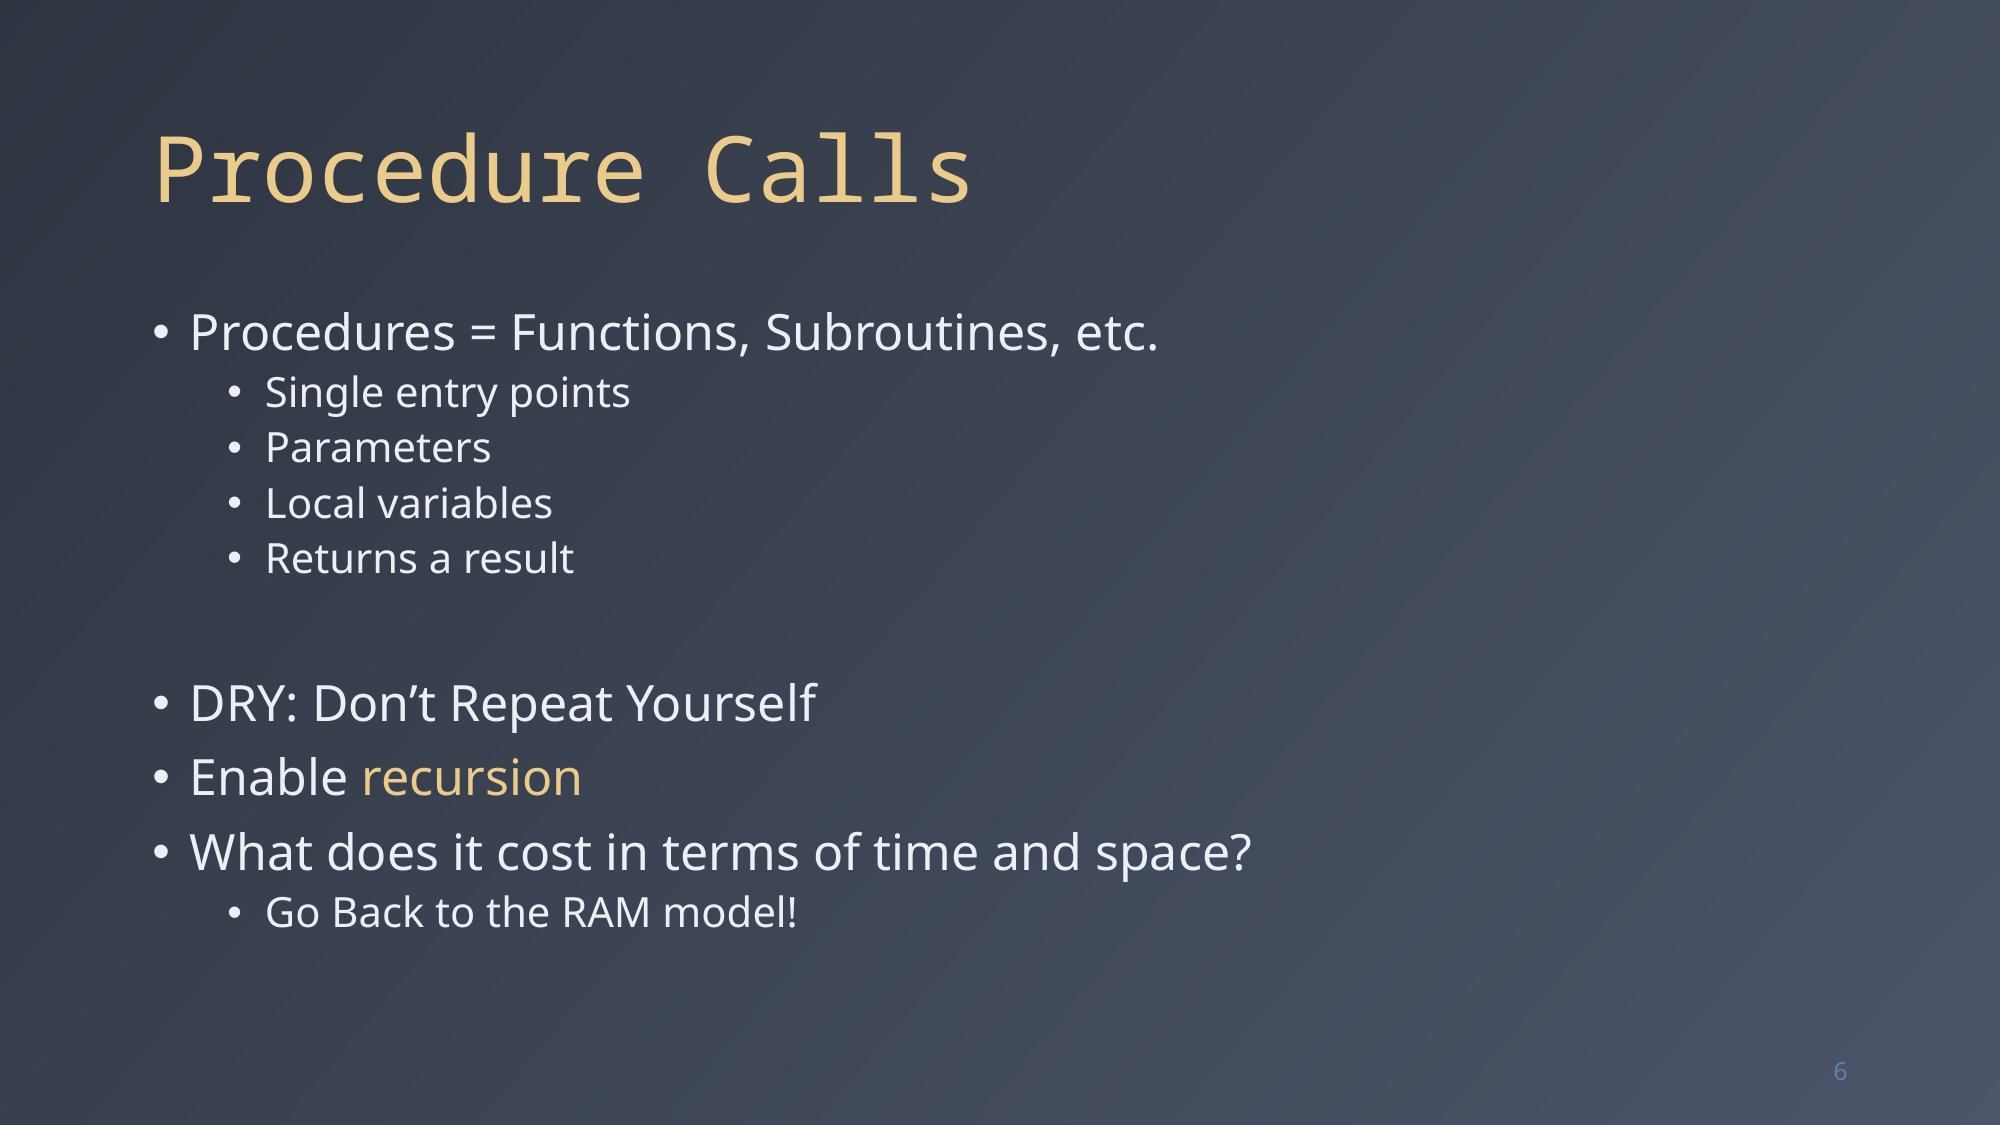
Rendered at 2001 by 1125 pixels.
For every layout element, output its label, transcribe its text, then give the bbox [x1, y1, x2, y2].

list Procedures = Functions, Subroutines, etc. Single entry points Parameters Local variables Returns a result DRY: Don’t Repeat Yourself Enable recursion What does it cost in terms of time and space? Go Back to the RAM model! [137, 299, 1863, 1014]
title Procedure Calls [137, 26, 1863, 230]
slide_number 6 [1738, 1042, 1863, 1103]
